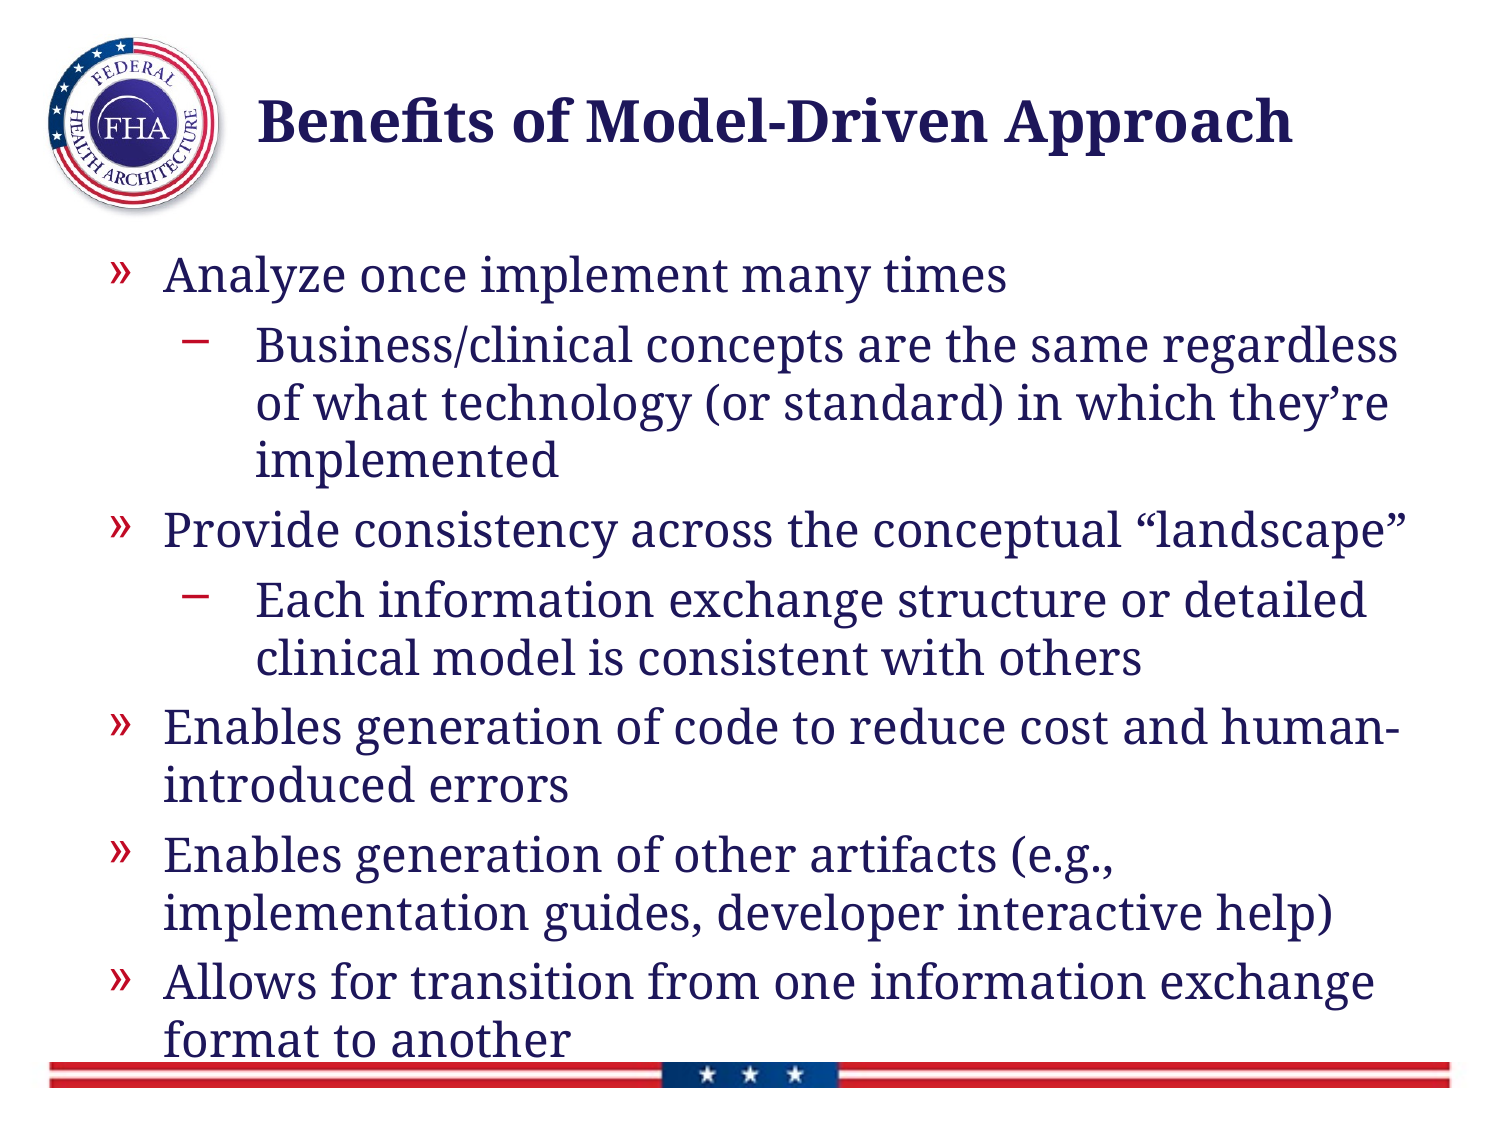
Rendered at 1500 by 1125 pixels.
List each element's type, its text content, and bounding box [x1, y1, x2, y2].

list Analyze once implement many times Business/clinical concepts are the same regardless of what technology (or standard) in which they’re implemented Provide consistency across the conceptual “landscape” Each information exchange structure or detailed clinical model is consistent with others Enables generation of code to reduce cost and human-introduced errors Enables generation of other artifacts (e.g., implementation guides, developer interactive help) Allows for transition from one information exchange format to another [99, 236, 1426, 1076]
picture [43, 34, 231, 222]
title Benefits of Model-Driven Approach [249, 0, 1500, 238]
picture [0, 1062, 1500, 1088]
